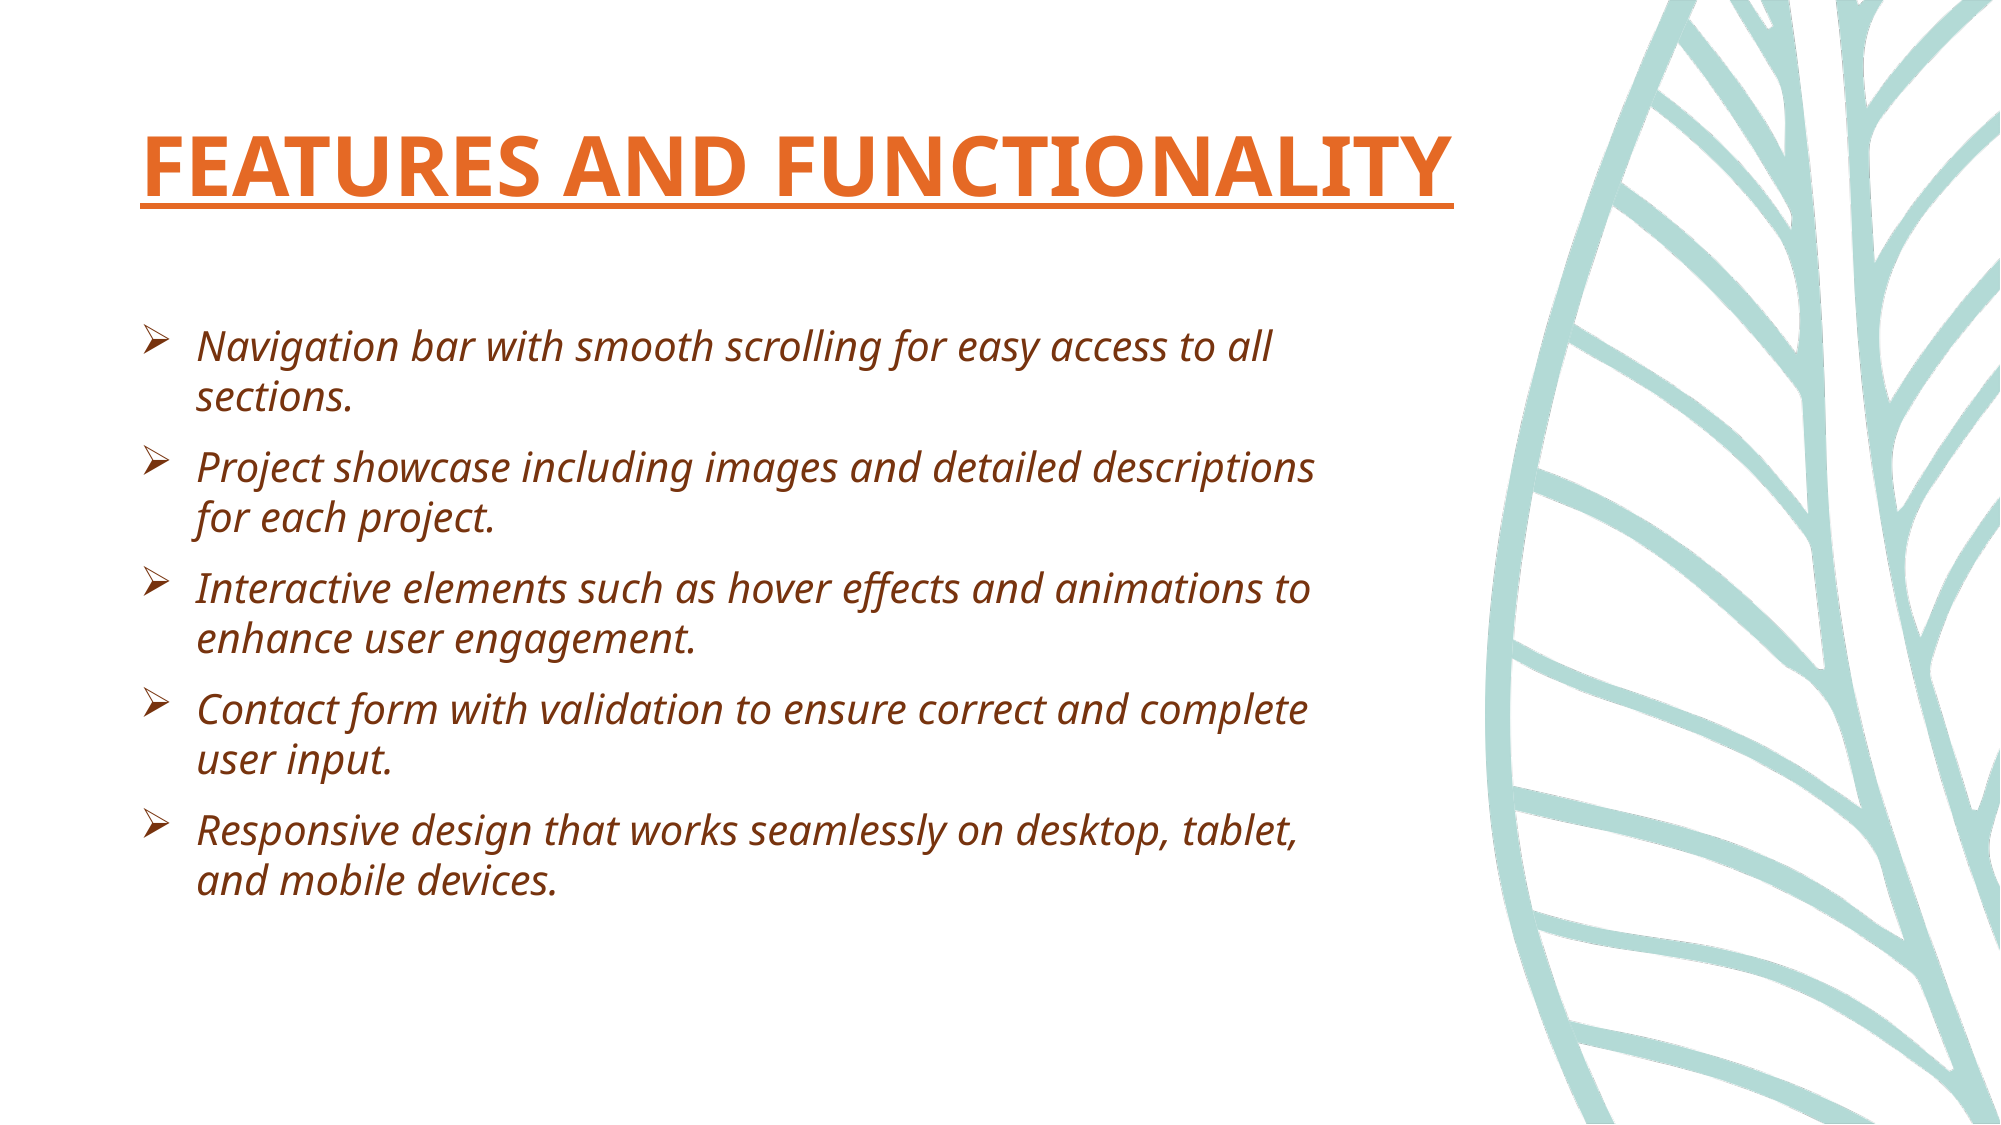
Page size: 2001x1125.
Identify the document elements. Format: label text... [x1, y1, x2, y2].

picture [1485, 0, 2000, 1125]
list Navigation bar with smooth scrolling for easy access to all sections. Project showcase including images and detailed descriptions for each project. Interactive elements such as hover effects and animations to enhance user engagement. Contact form with validation to ensure correct and complete user input. Responsive design that works seamlessly on desktop, tablet, and mobile devices. [125, 312, 1392, 1008]
title FEATURES AND FUNCTIONALITY [125, 117, 1491, 223]
